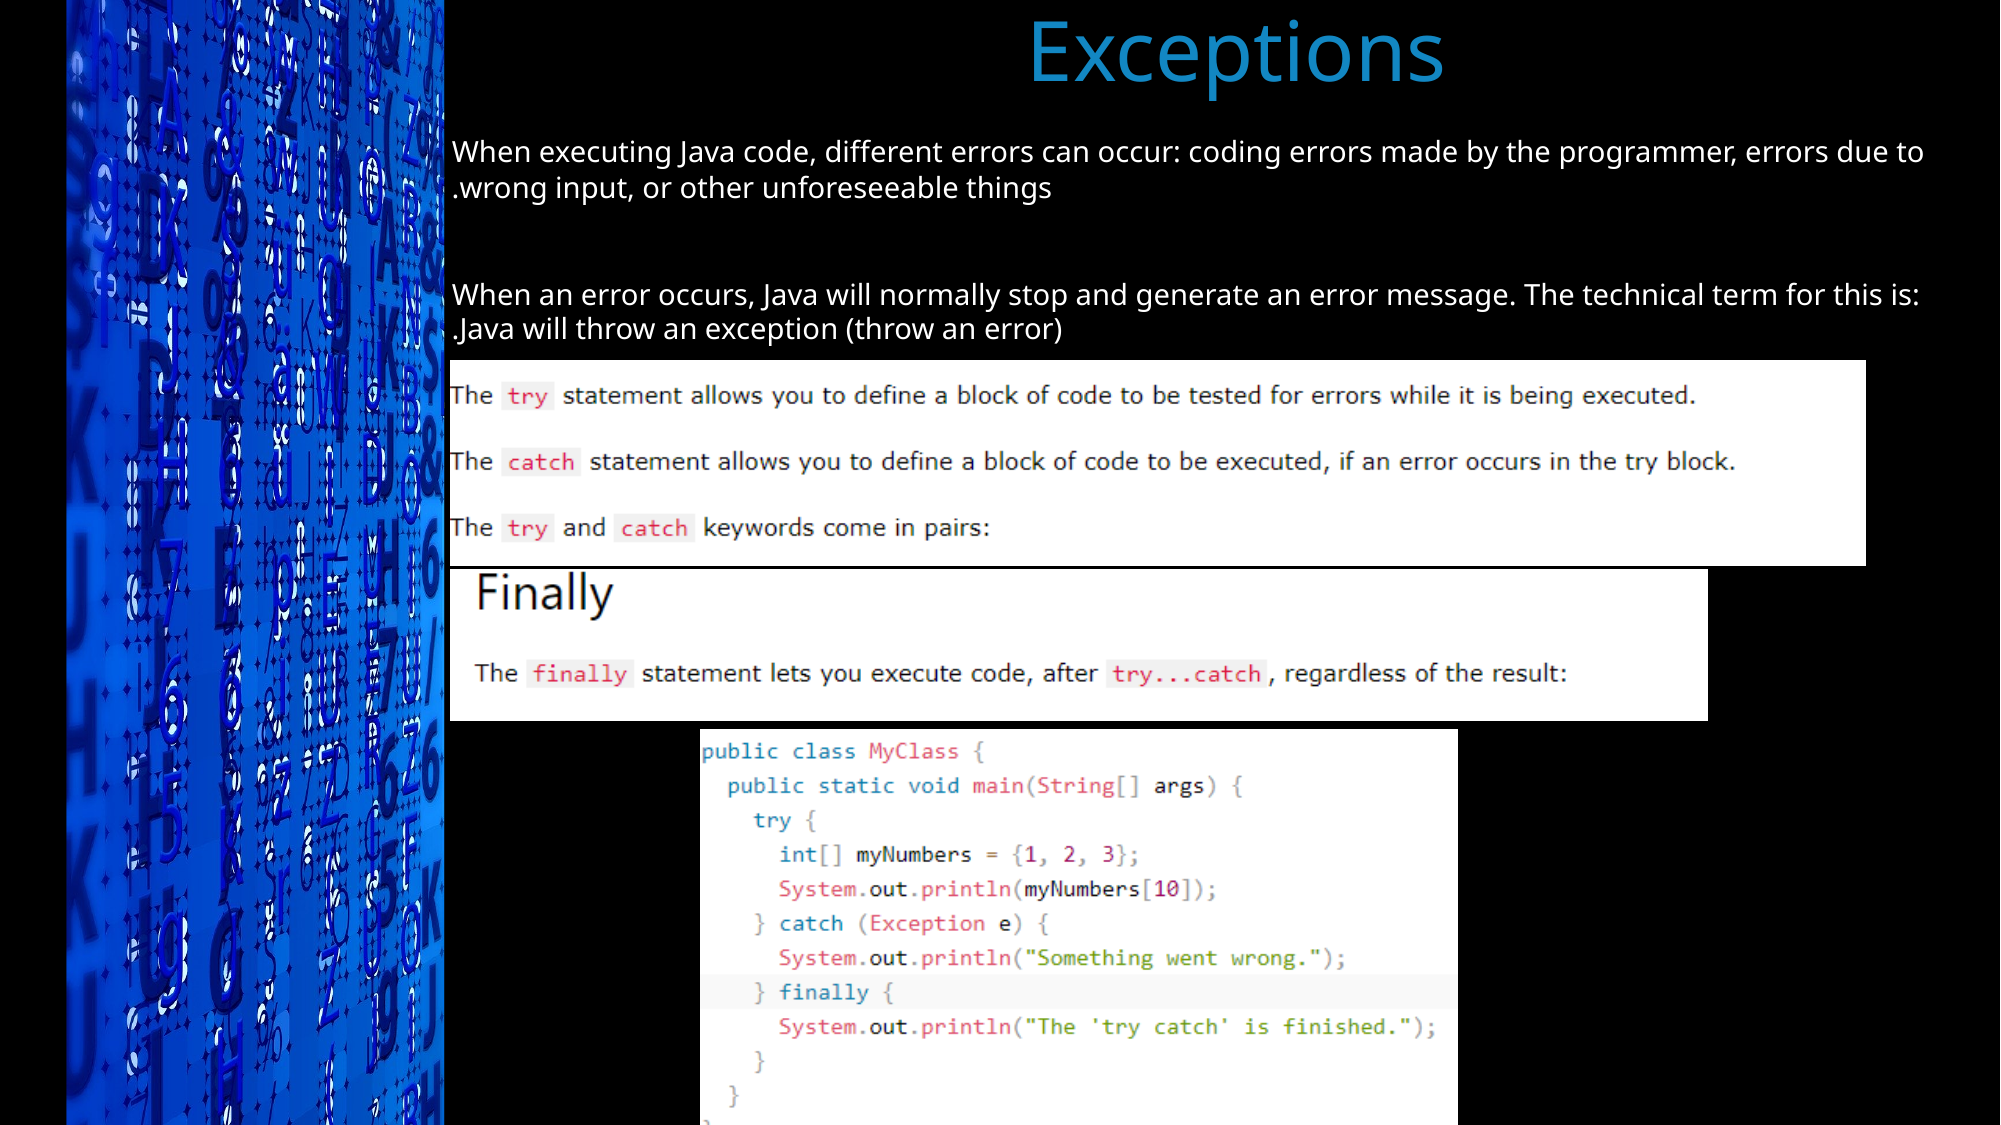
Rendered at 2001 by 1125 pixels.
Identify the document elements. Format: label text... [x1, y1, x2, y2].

picture [449, 360, 1866, 566]
picture [449, 569, 1709, 722]
title Exceptions [404, 0, 2000, 192]
picture [700, 729, 1458, 1125]
list When executing Java code, different errors can occur: coding errors made by the programmer, errors due to wrong input, or other unforeseeable things. When an error occurs, Java will normally stop and generate an error message. The technical term for this is: Java will throw an exception (throw an error). [436, 1, 1955, 479]
picture [66, 0, 445, 1125]
